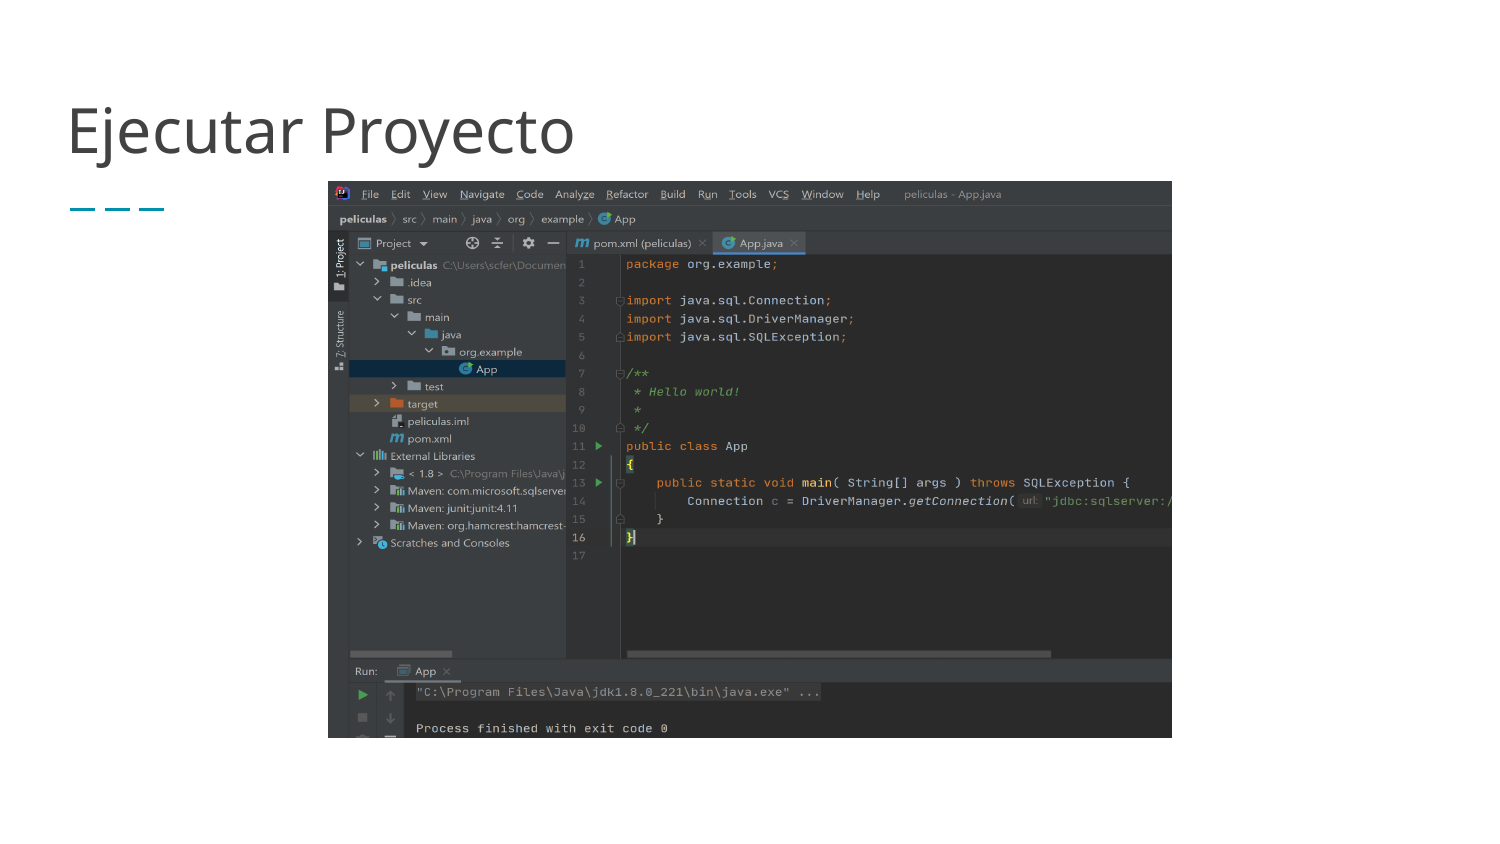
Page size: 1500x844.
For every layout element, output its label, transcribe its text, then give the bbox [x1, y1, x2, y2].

title Ejecutar Proyecto [51, 61, 1449, 182]
picture [328, 181, 1172, 739]
